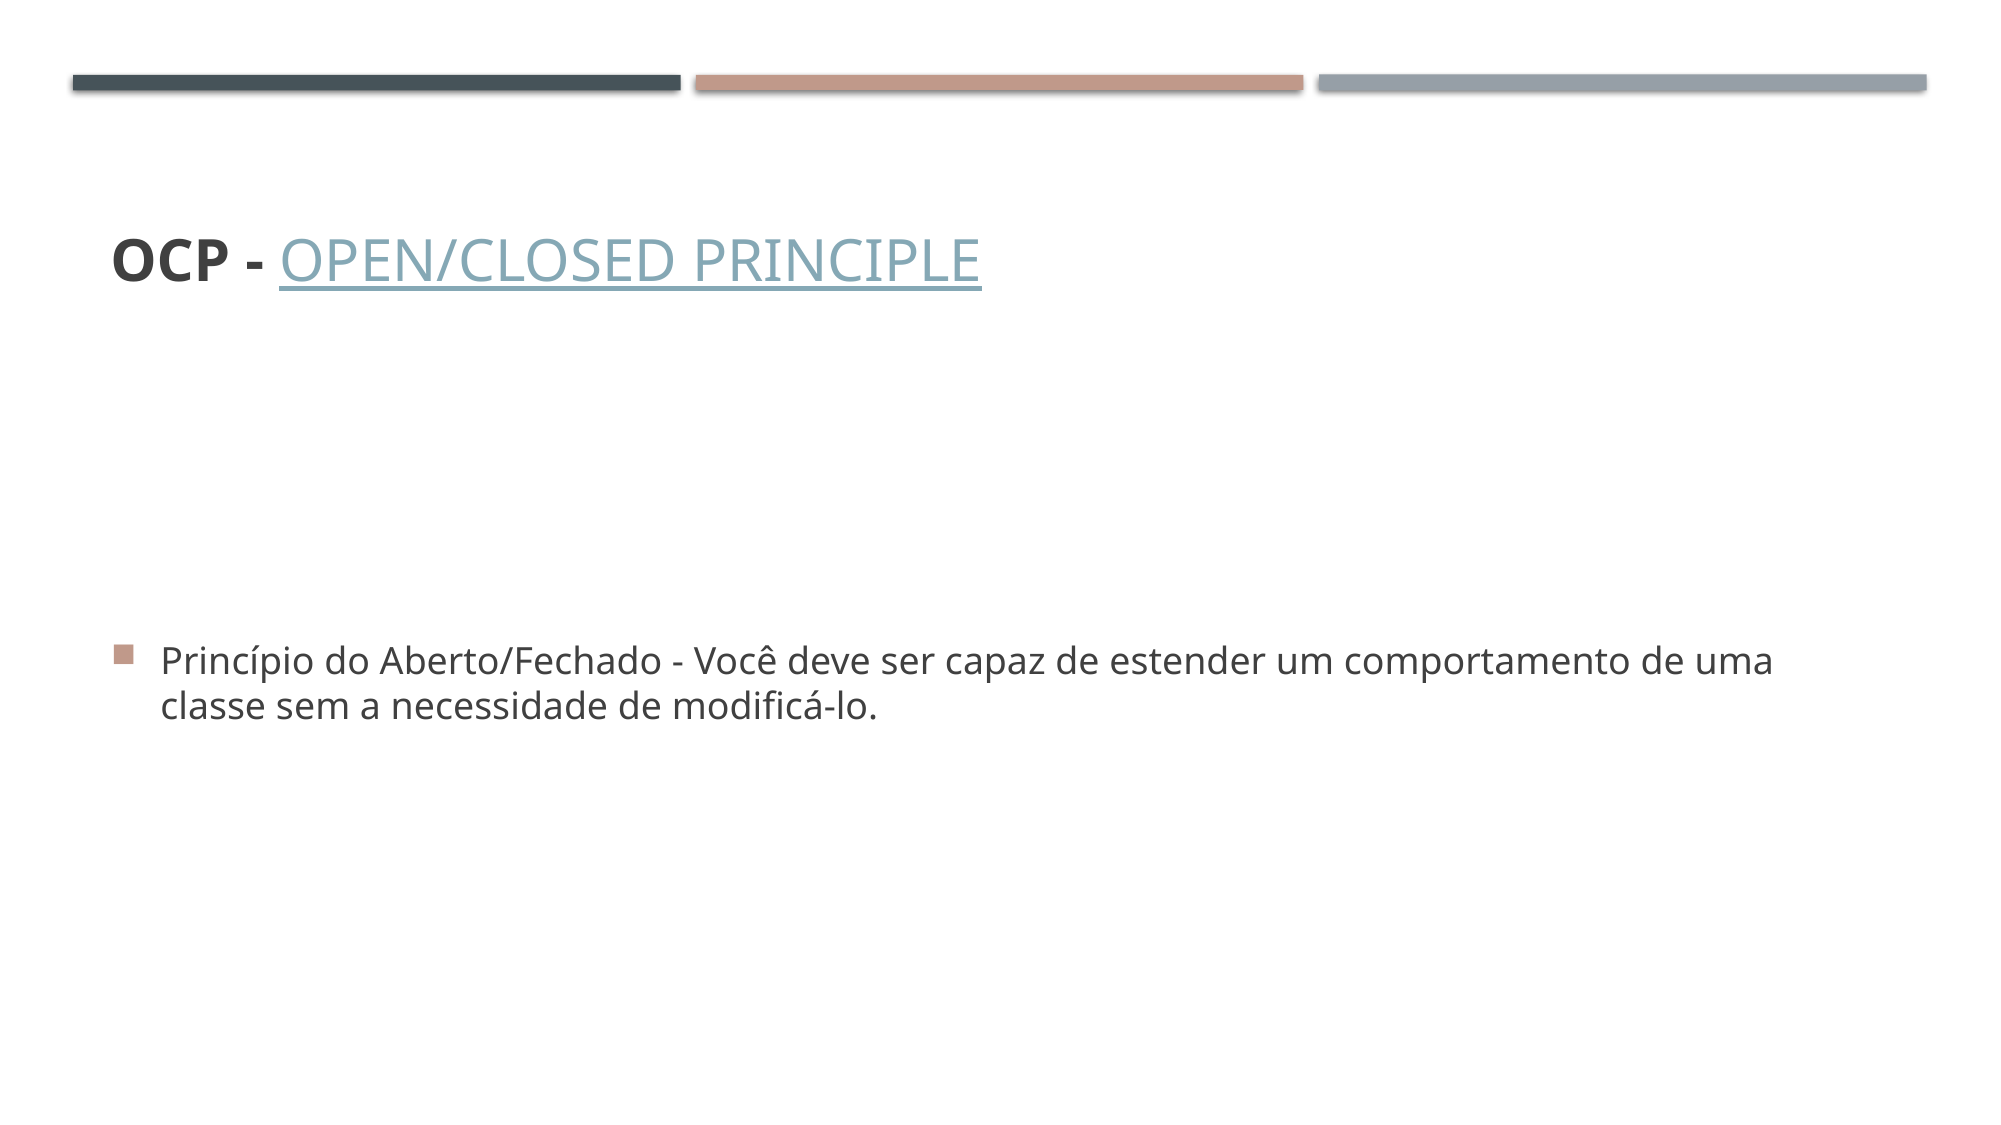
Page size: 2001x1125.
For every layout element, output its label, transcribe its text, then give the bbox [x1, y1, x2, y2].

list Princípio do Aberto/Fechado - Você deve ser capaz de estender um comportamento de uma classe sem a necessidade de modificá-lo. [95, 383, 1905, 981]
title OCP - Open/closed principle [95, 115, 1905, 311]
